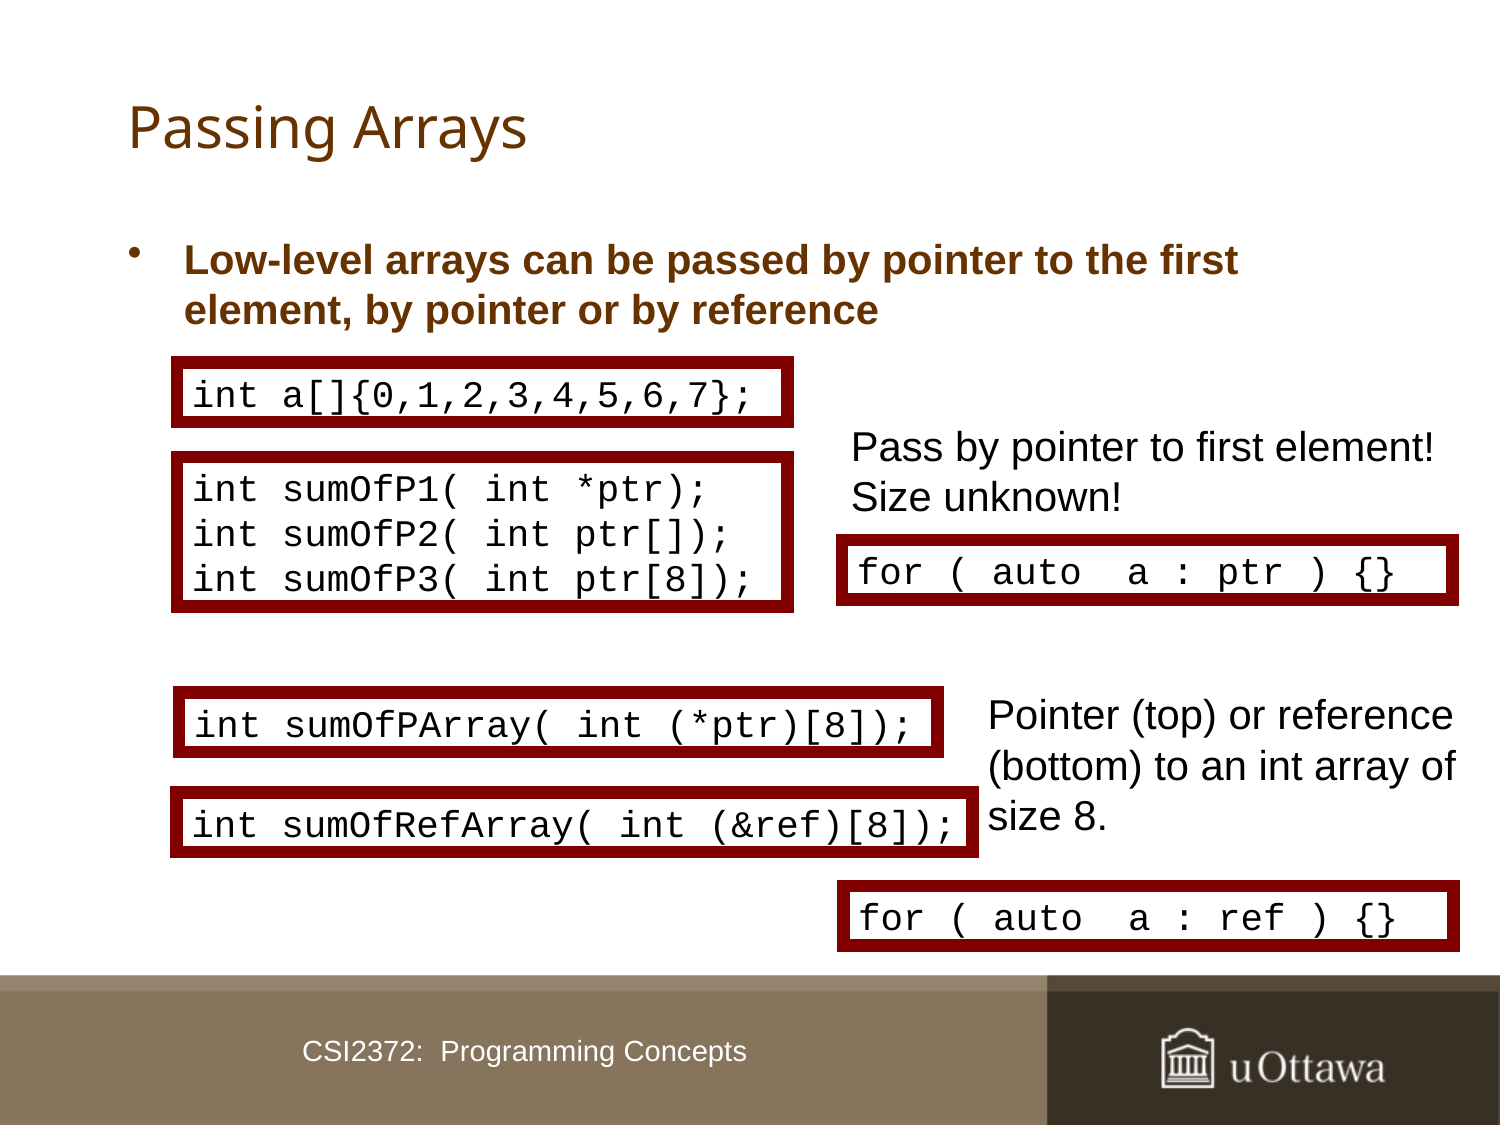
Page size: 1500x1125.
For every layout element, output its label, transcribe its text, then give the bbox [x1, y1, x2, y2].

text_box for ( auto a : ptr ) {} [842, 539, 1453, 600]
text_box int sumOfP1( int *ptr); int sumOfP2( int ptr[]); int sumOfP3( int ptr[8]); [177, 456, 788, 607]
text_box for ( auto a : ref ) {} [843, 885, 1454, 946]
footer CSI2372: Programming Concepts [49, 1024, 1001, 1076]
text_box Pass by pointer to first element! Size unknown! [836, 412, 1451, 528]
text_box int sumOfPArray( int (*ptr)[8]); [178, 692, 938, 752]
text_box int a[]{0,1,2,3,4,5,6,7}; [177, 362, 788, 423]
text_box int sumOfRefArray( int (&ref)[8]); [176, 792, 973, 852]
text_box Pointer (top) or reference (bottom) to an int array of size 8. [972, 680, 1475, 846]
title Passing Arrays [112, 62, 1388, 188]
list Low-level arrays can be passed by pointer to the first element, by pointer or by reference [112, 224, 1388, 372]
picture [0, 0, 1500, 1125]
